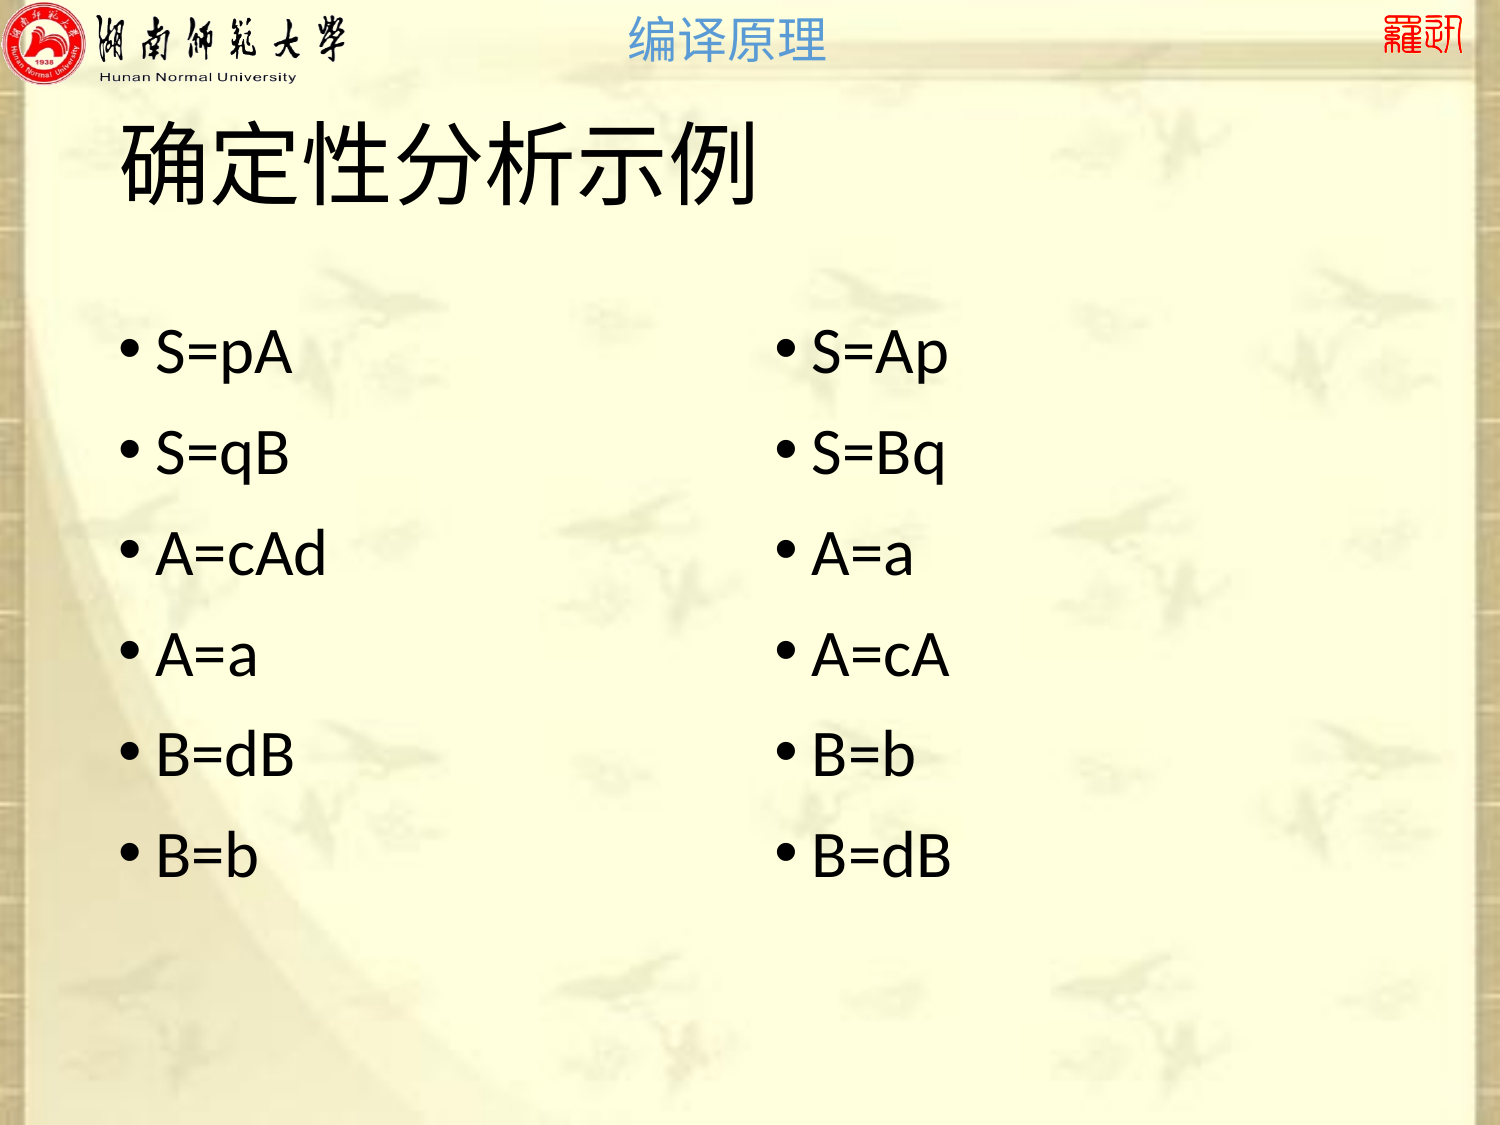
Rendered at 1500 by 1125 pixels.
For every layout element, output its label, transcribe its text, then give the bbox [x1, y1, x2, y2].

list S=Ap S=Bq A=a A=cA B=b B=dB [759, 299, 1397, 1014]
picture [0, 0, 1500, 1125]
list S=pA S=qB A=cAd A=a B=dB B=b [103, 299, 741, 1014]
title 确定性分析示例 [103, 59, 1397, 278]
